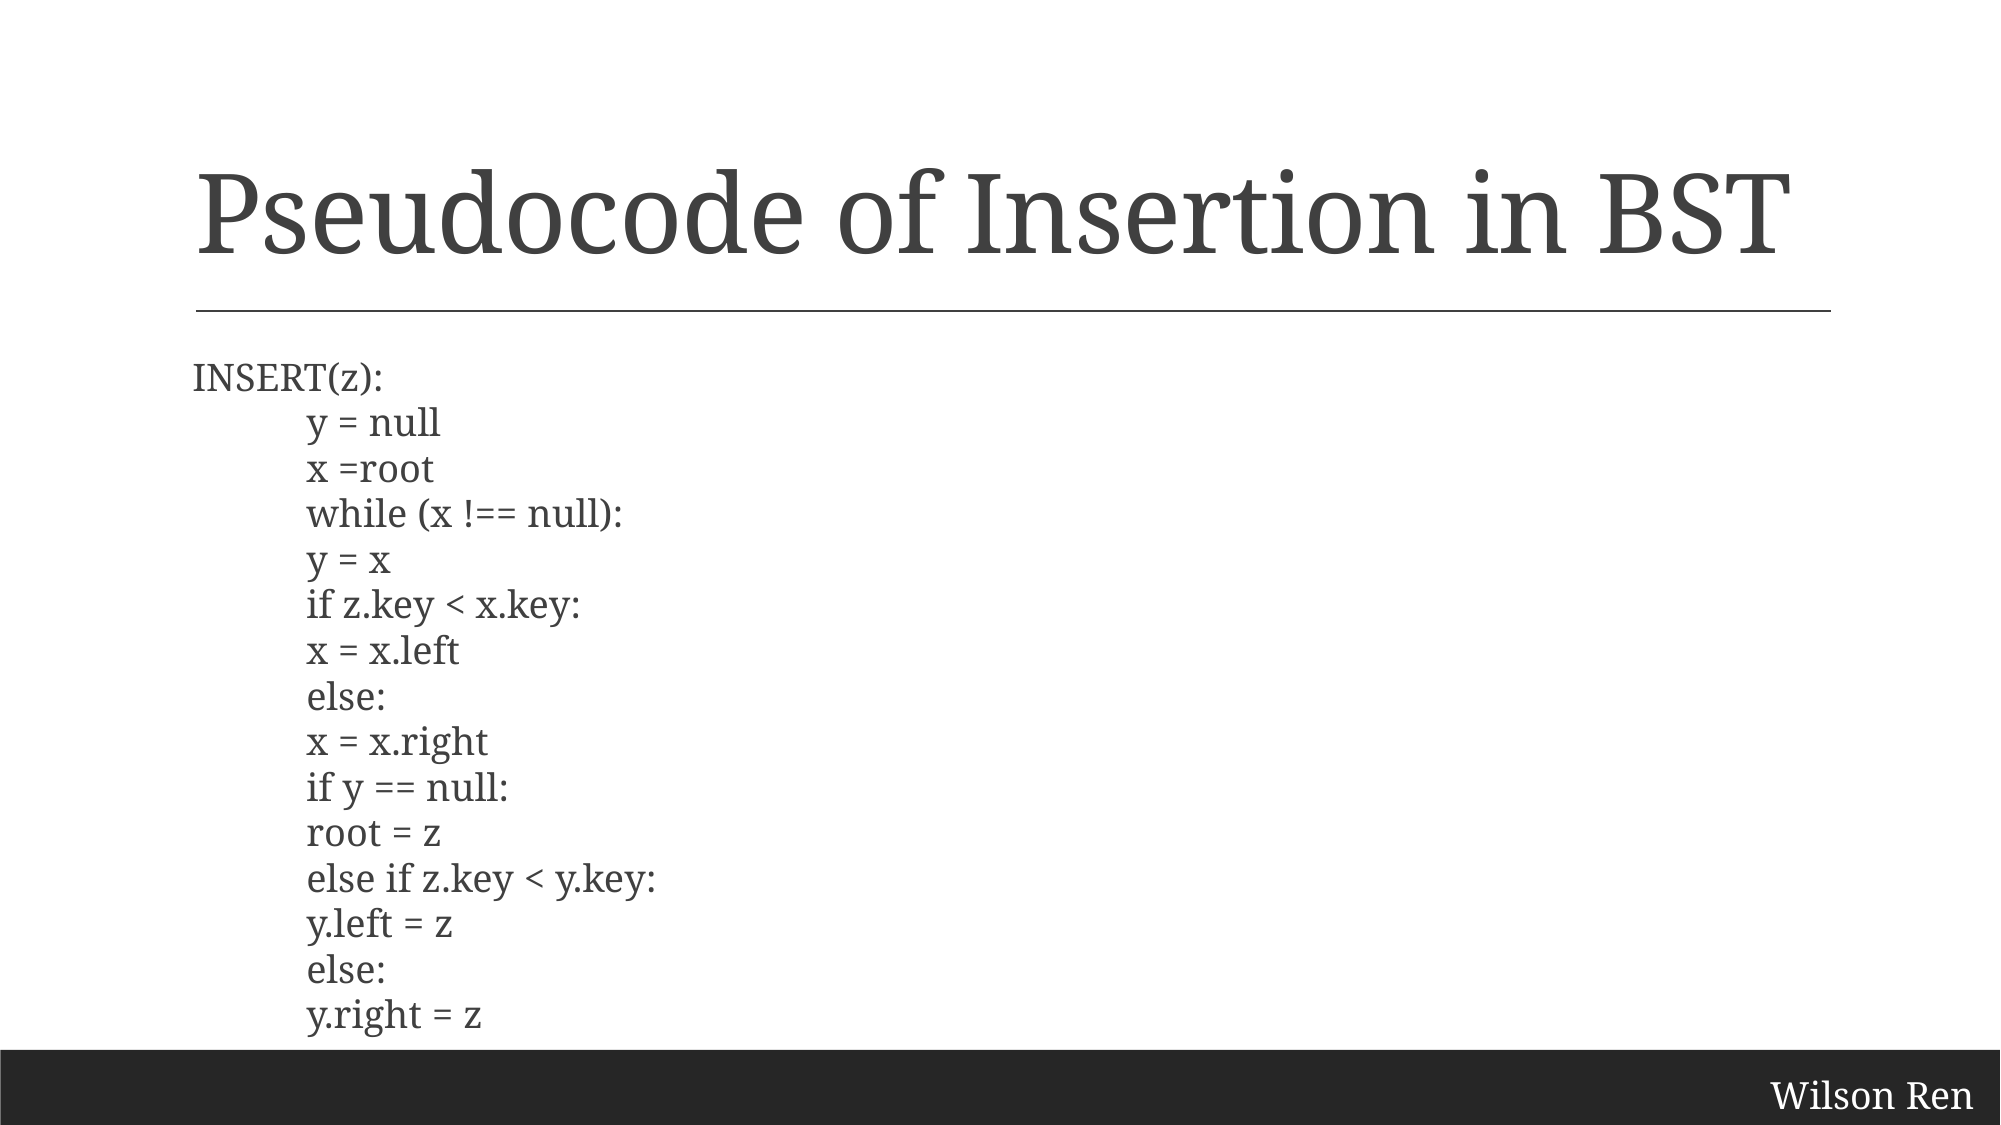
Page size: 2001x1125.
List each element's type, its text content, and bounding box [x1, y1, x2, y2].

list INSERT(z): y = null x =root while (x !== null): y = x if z.key < x.key: x = x.left else: x = x.right if y == null: root = z else if z.key < y.key: y.left = z else: y.right = z [180, 345, 1830, 1052]
title Pseudocode of Insertion in BST [180, 47, 1830, 285]
text_box Wilson Ren [1755, 1064, 1990, 1125]
